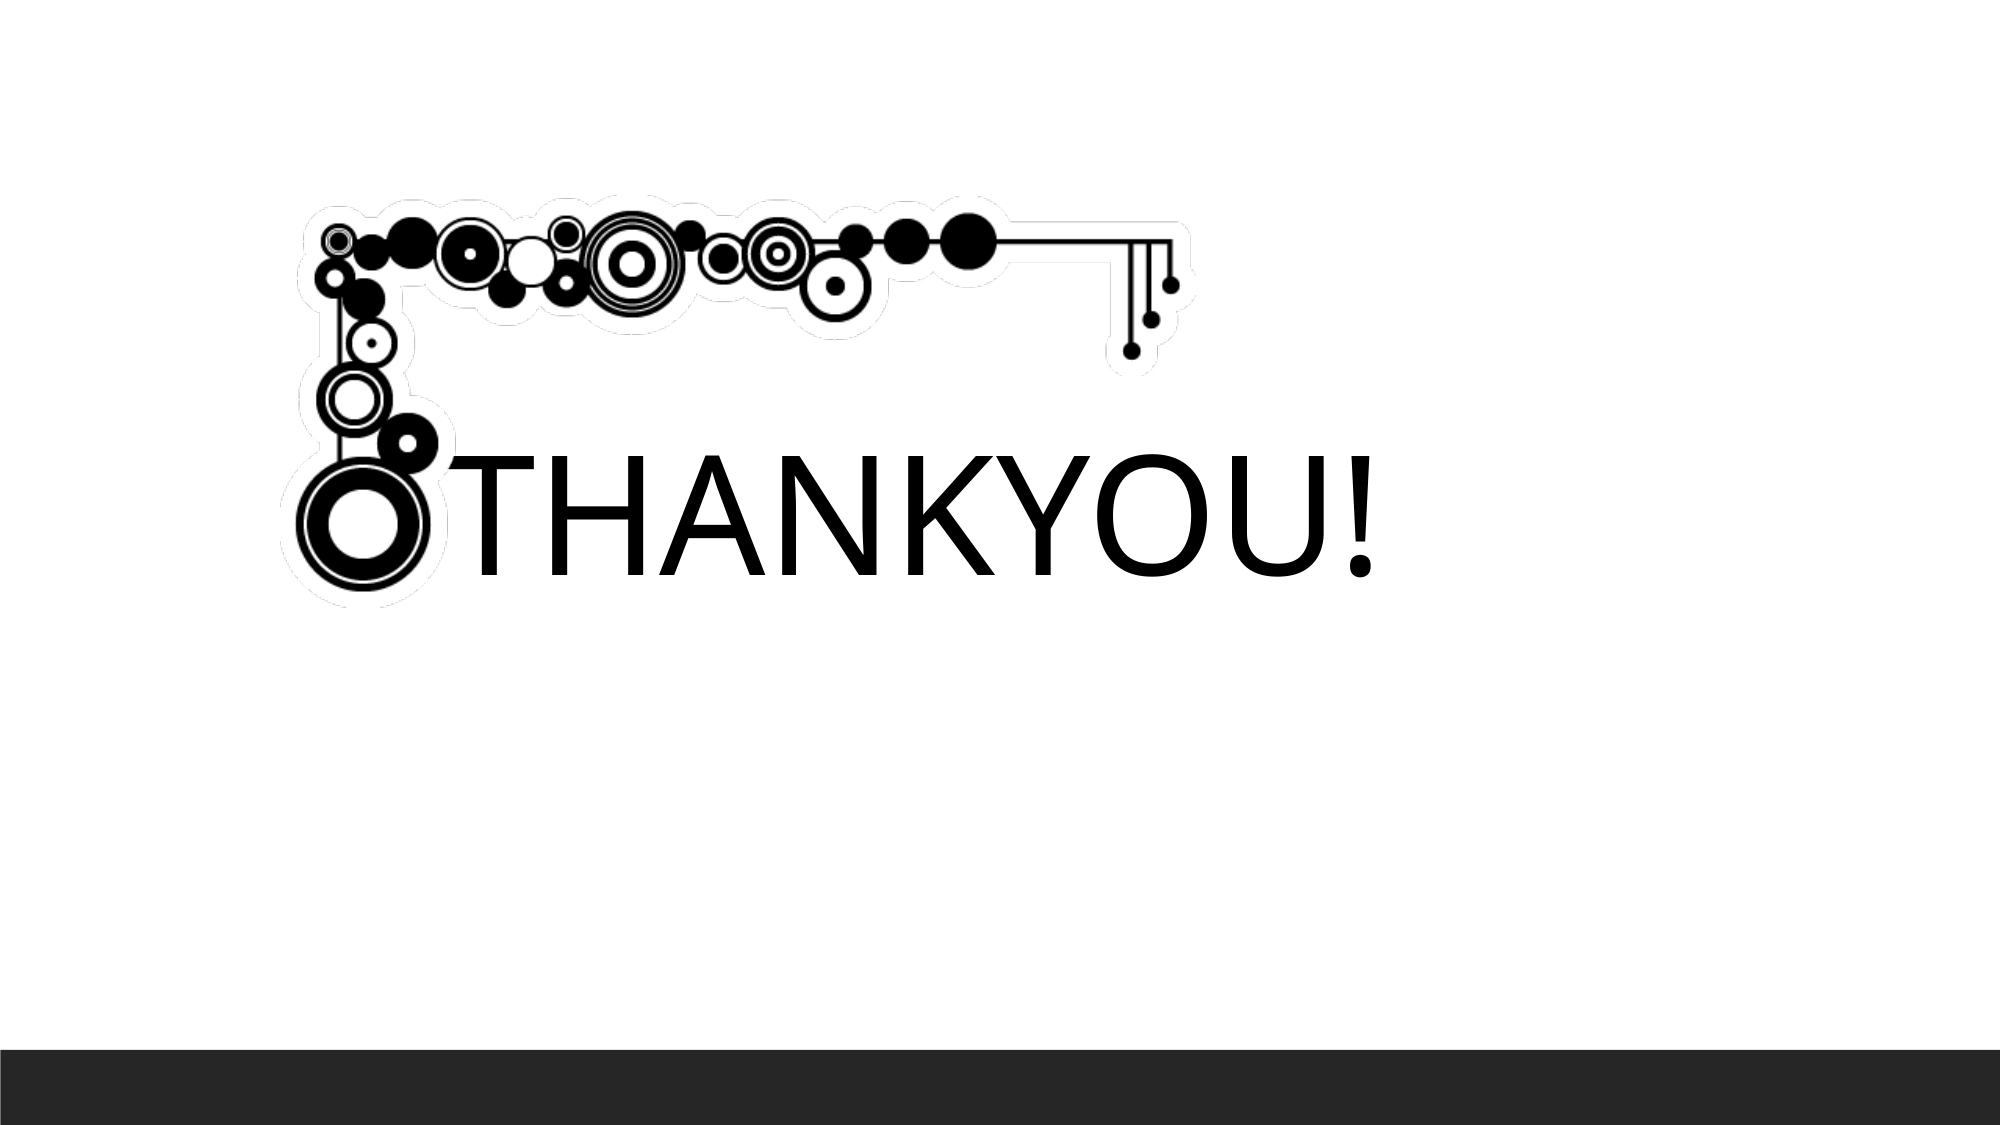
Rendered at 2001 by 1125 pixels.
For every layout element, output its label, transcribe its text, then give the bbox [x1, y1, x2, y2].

picture [278, 193, 1198, 609]
text_box THANKYOU! [1199, 401, 1474, 616]
